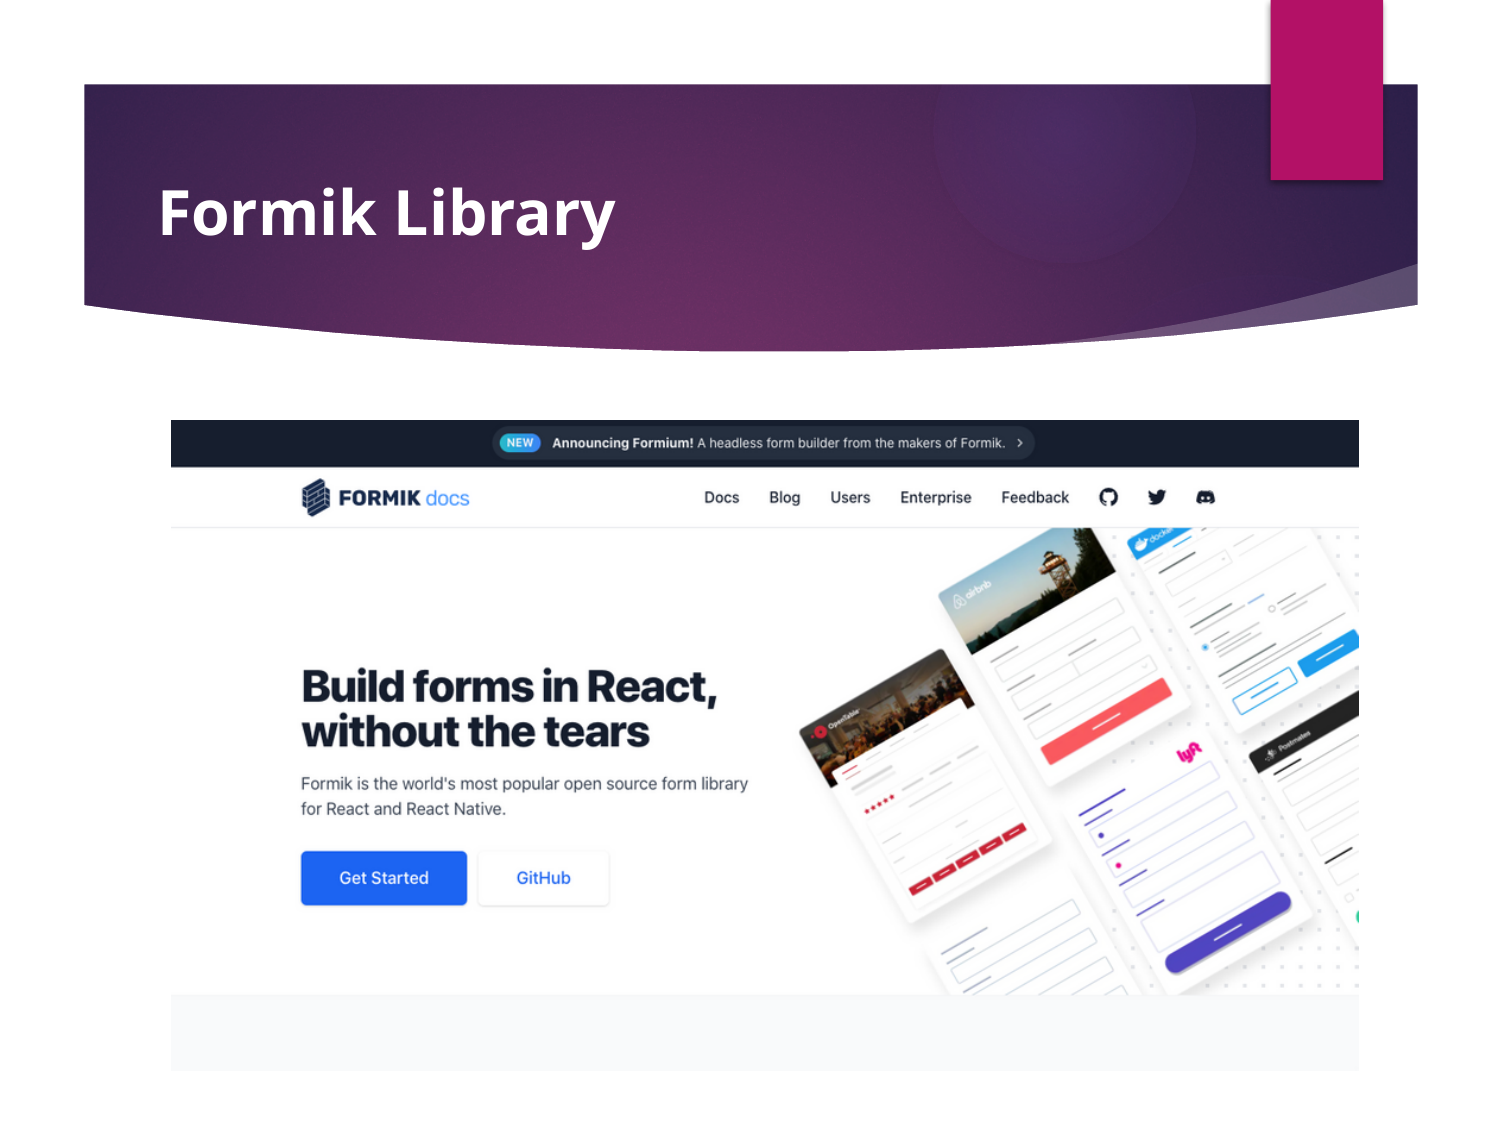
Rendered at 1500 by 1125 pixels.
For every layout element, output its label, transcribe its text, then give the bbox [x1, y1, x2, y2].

title Formik Library [142, 152, 1183, 269]
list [170, 420, 1359, 1071]
